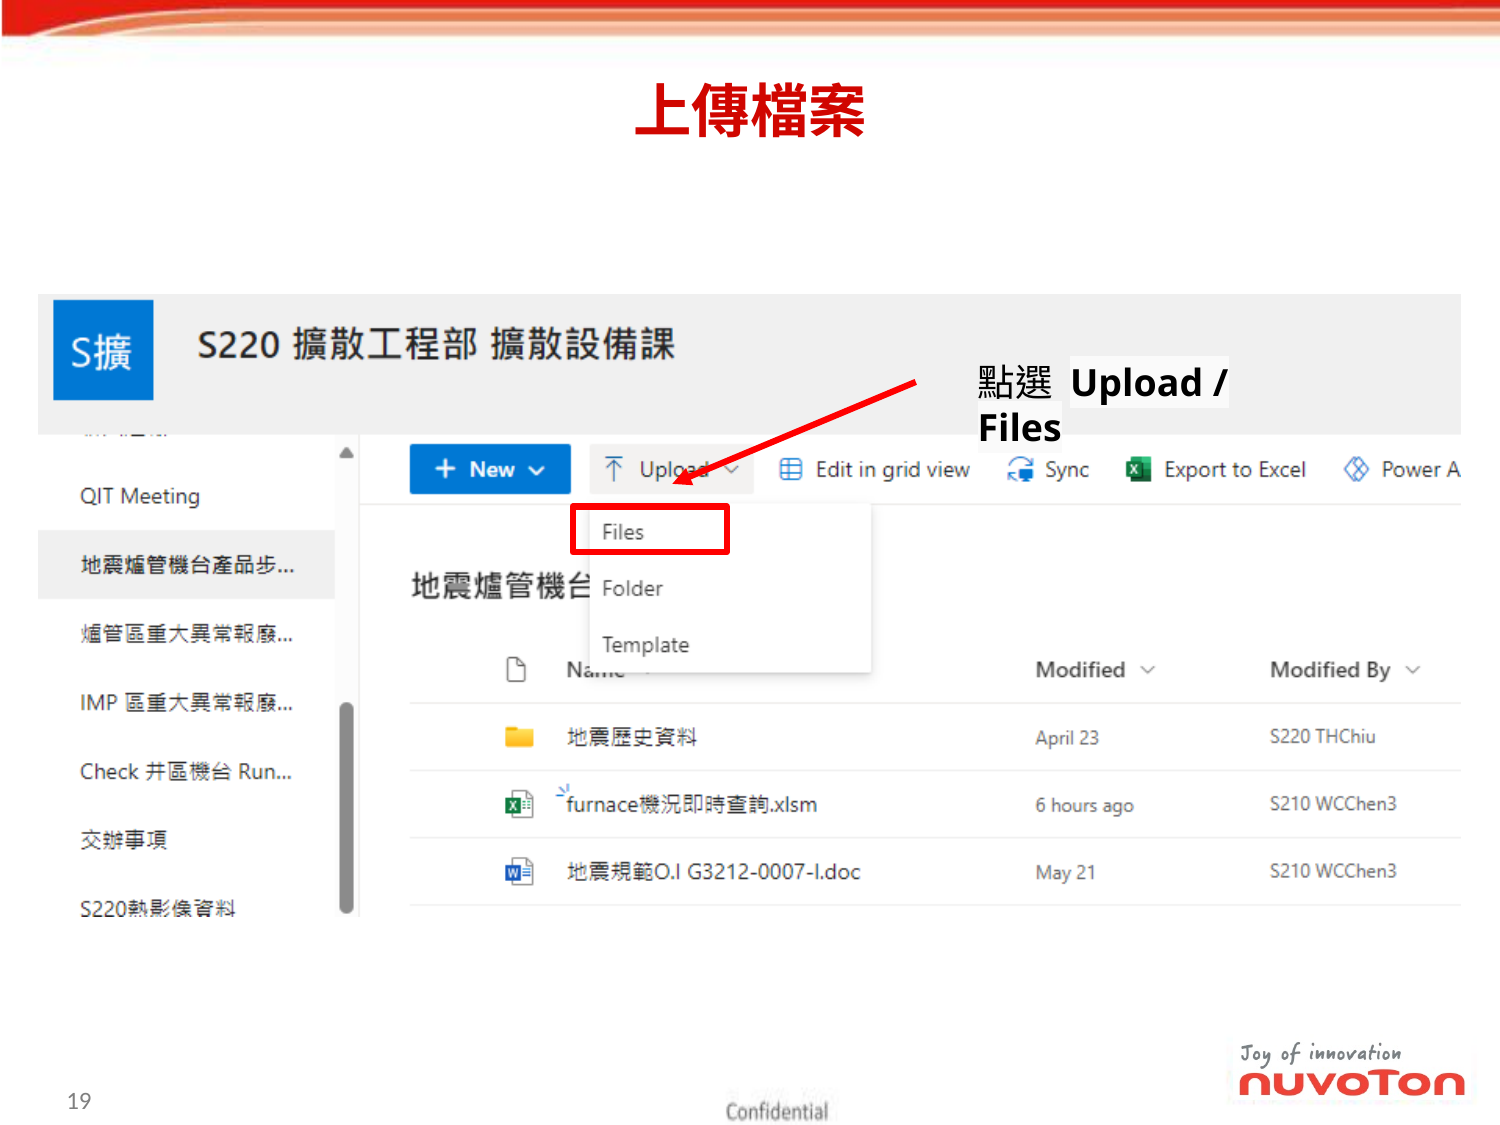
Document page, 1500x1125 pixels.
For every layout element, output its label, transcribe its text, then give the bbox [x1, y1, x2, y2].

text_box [672, 381, 916, 484]
title 上傳檔案 [75, 66, 1425, 149]
slide_number 18 [0, 1069, 160, 1125]
picture [1, 0, 1500, 1125]
